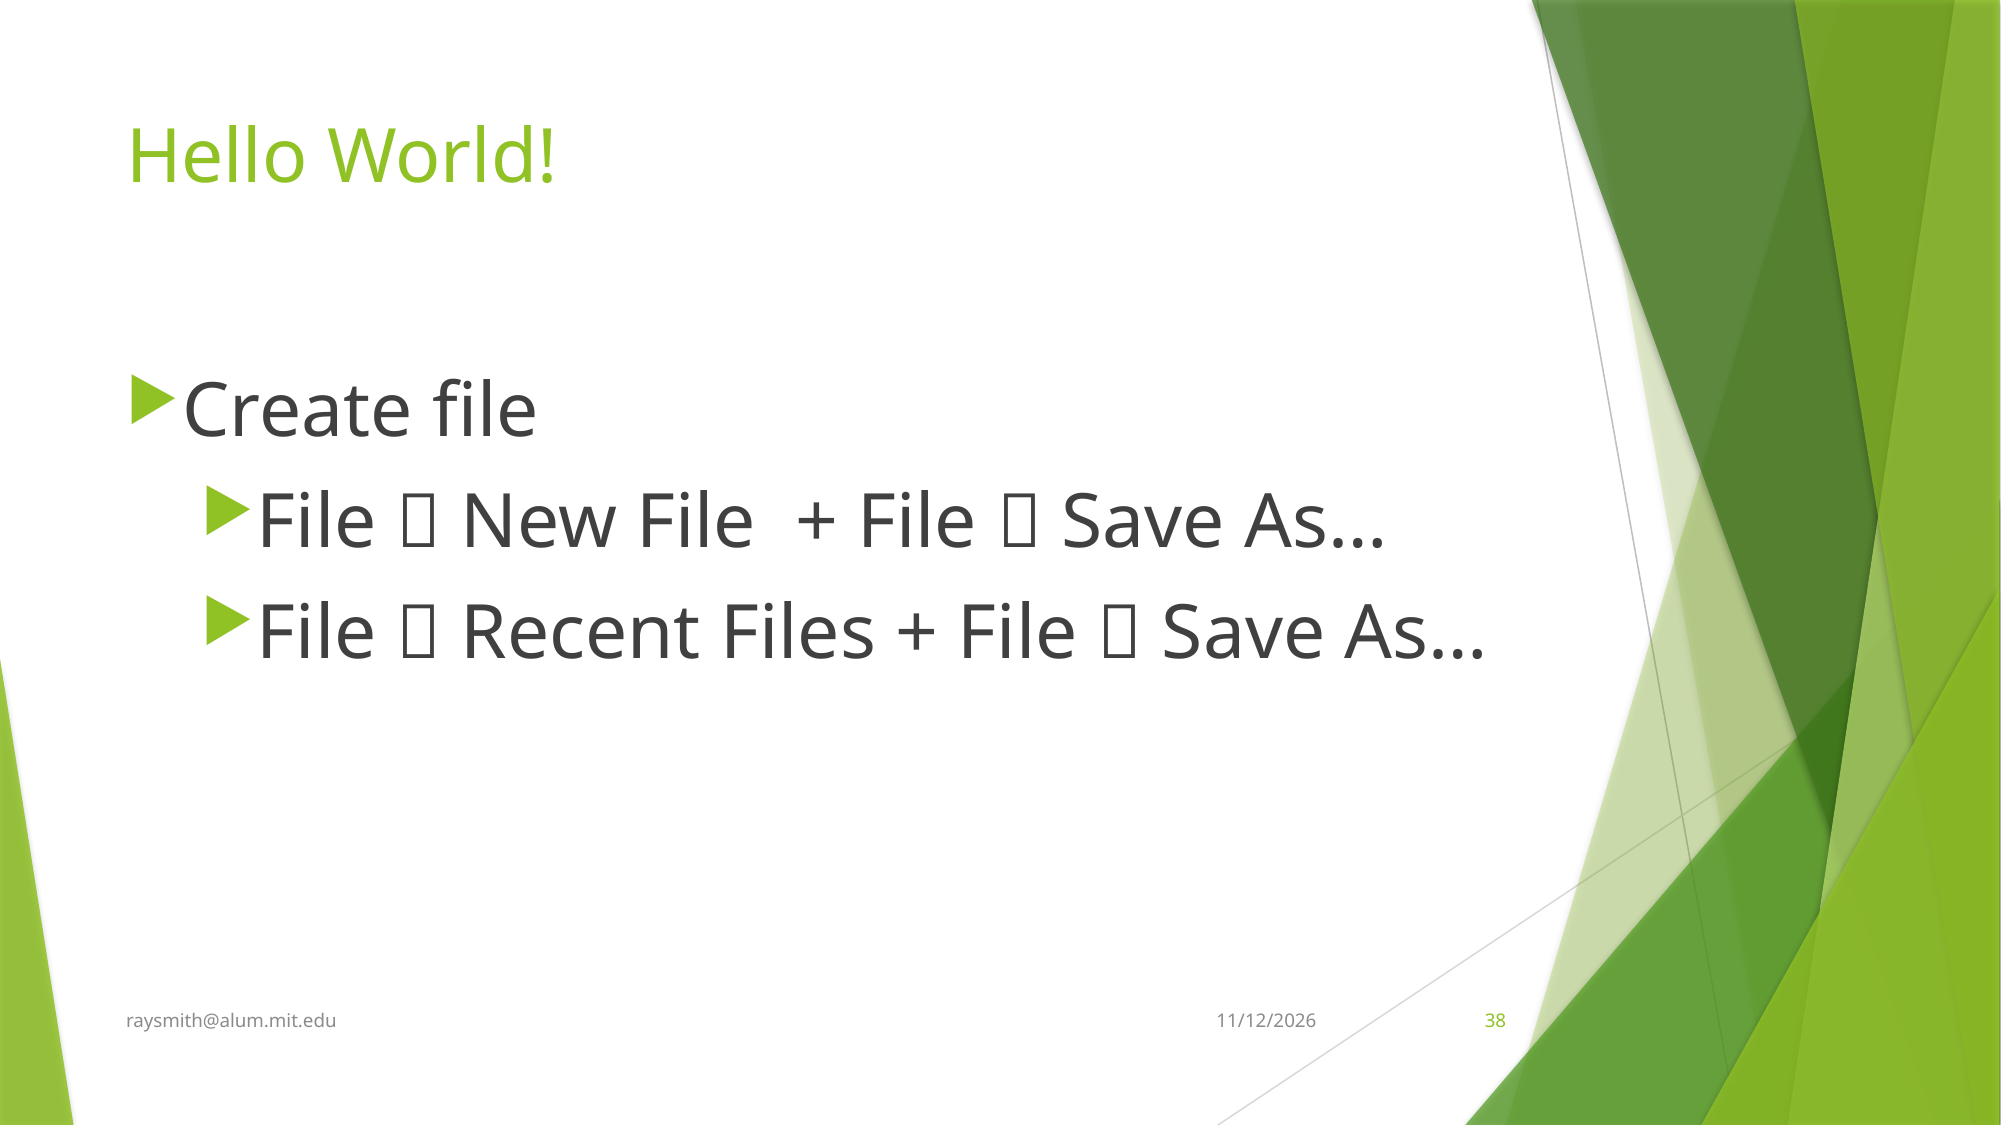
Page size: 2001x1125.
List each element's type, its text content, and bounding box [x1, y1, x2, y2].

title Hello World! [111, 99, 1522, 317]
slide_number 38 [1409, 991, 1522, 1051]
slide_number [1181, 991, 1332, 1051]
list Create file File  New File + File  Save As… File  Recent Files + File  Save As… [111, 354, 1522, 992]
footer raysmith@alum.mit.edu [111, 991, 1145, 1051]
